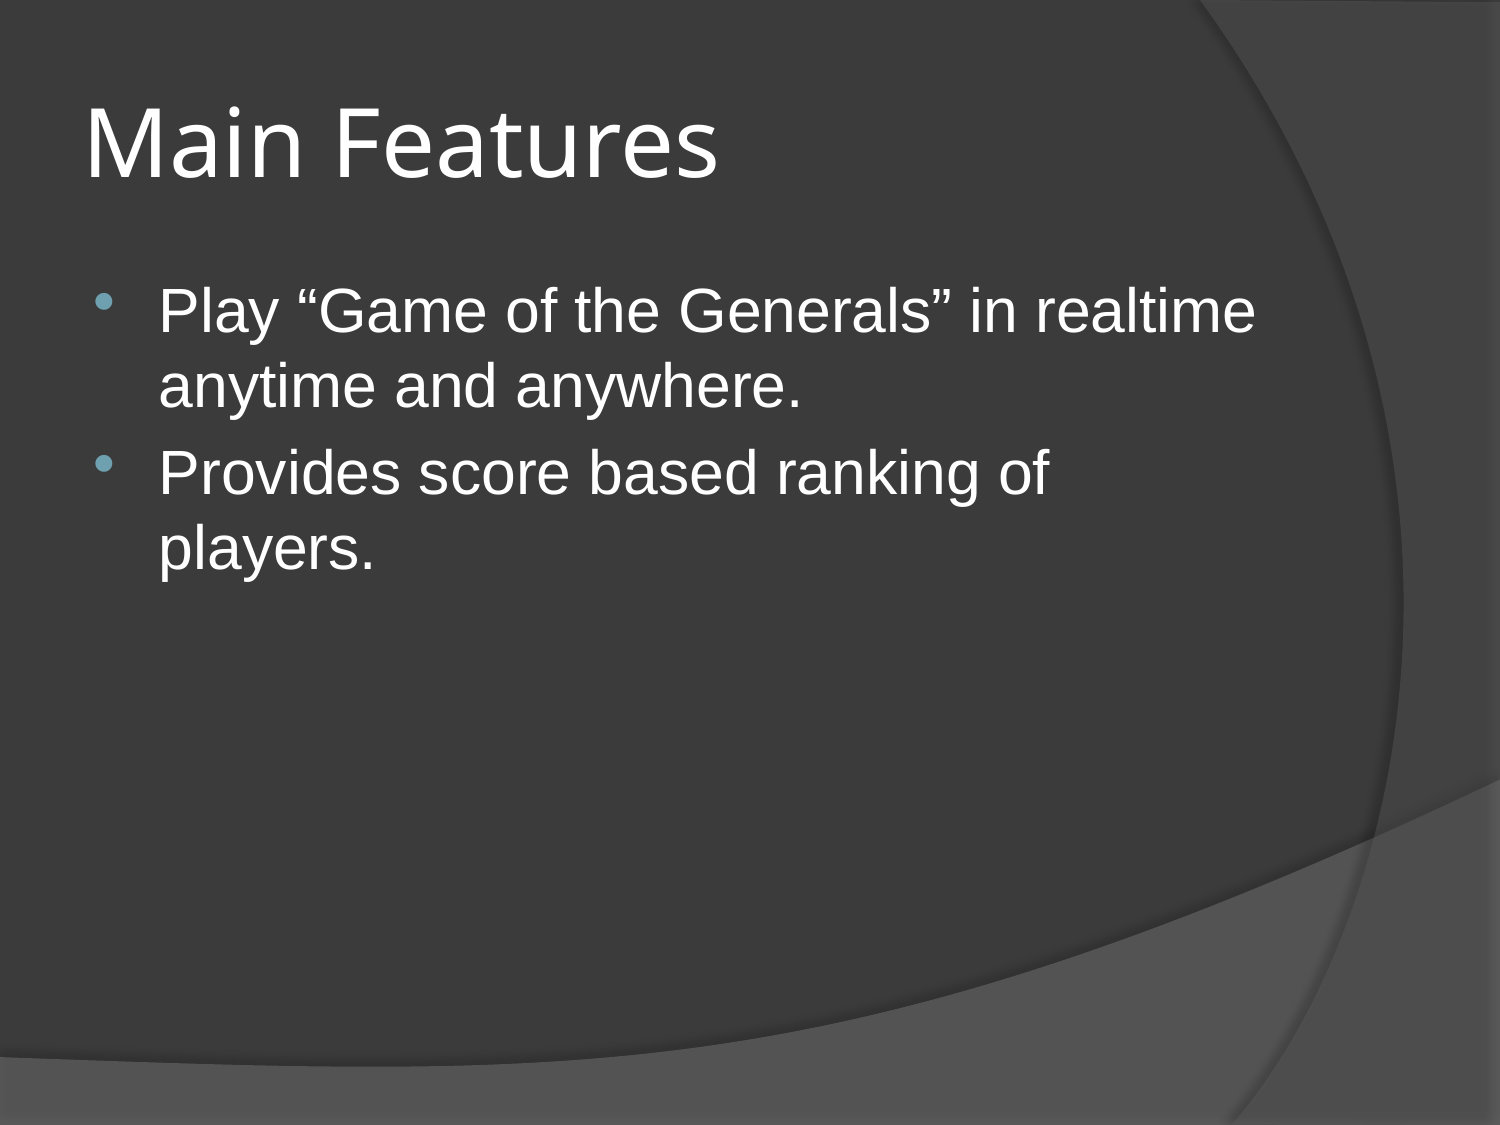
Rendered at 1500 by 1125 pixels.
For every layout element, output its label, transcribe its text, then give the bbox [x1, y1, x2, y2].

title Main Features [75, 45, 1300, 233]
list Play “Game of the Generals” in realtime anytime and anywhere. Provides score based ranking of players. [75, 262, 1300, 1005]
